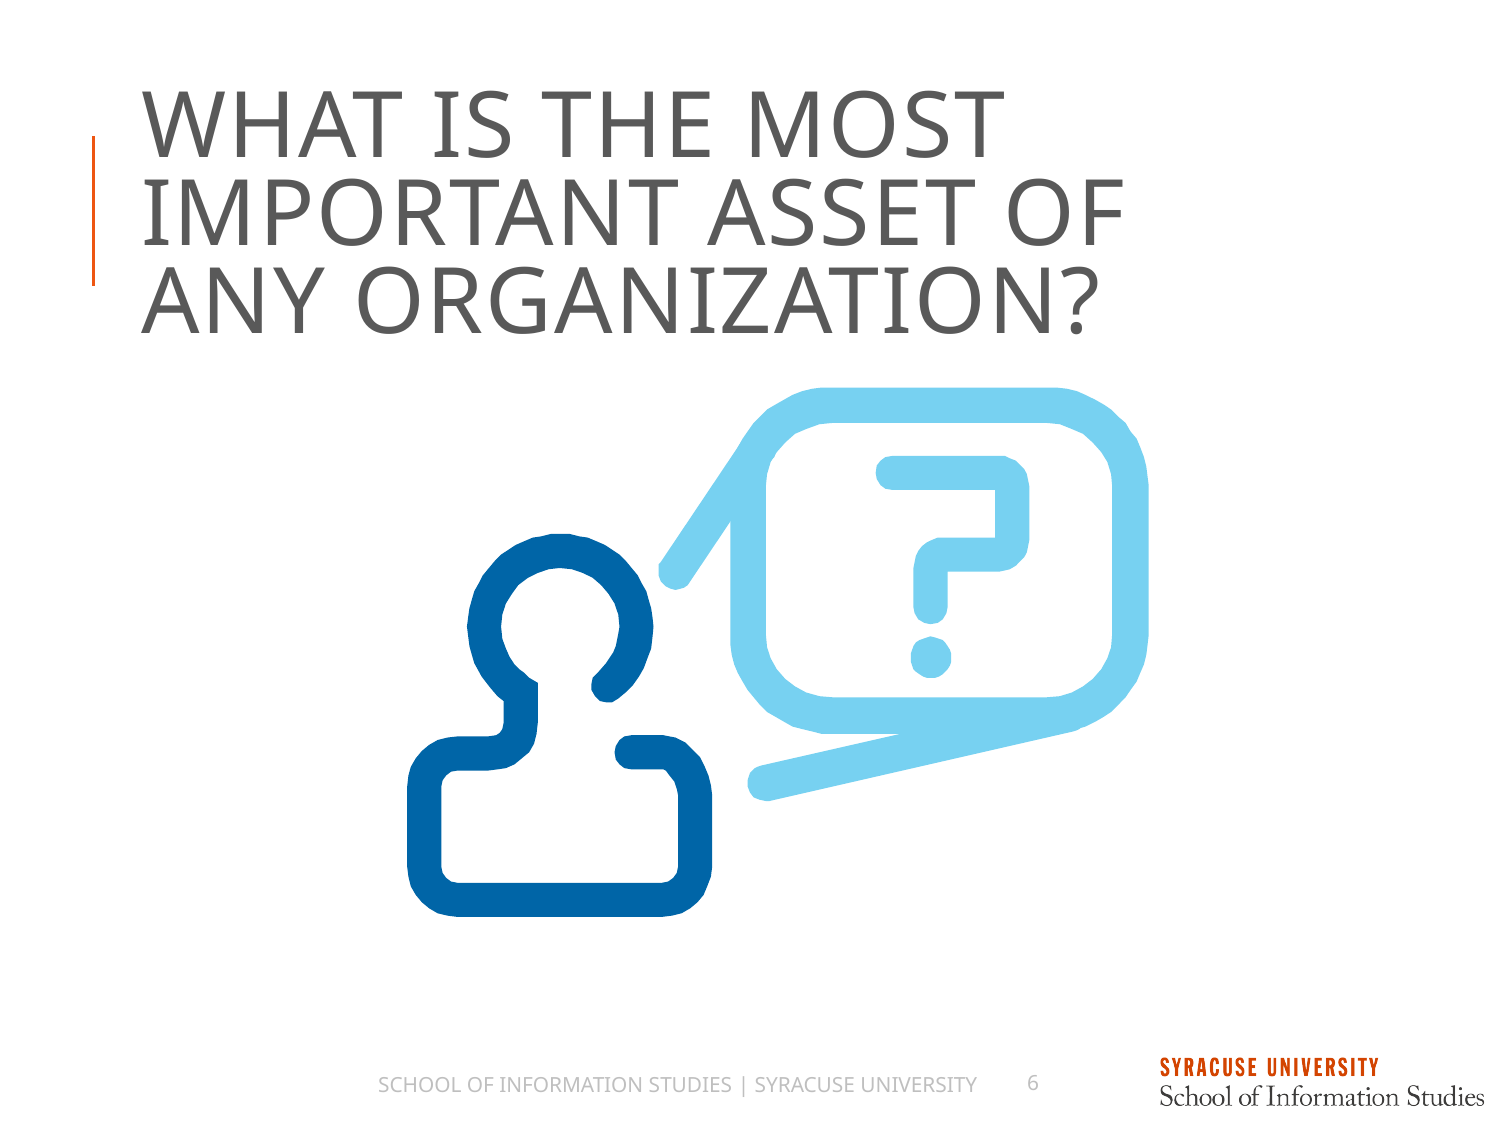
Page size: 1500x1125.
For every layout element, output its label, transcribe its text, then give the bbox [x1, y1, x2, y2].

title What is the most important asset of any organization? [126, 96, 1322, 342]
slide_number 6 [1012, 1061, 1149, 1107]
picture [1141, 1038, 1500, 1125]
picture [406, 387, 1149, 918]
footer School of Information Studies | Syracuse University [283, 1061, 993, 1106]
